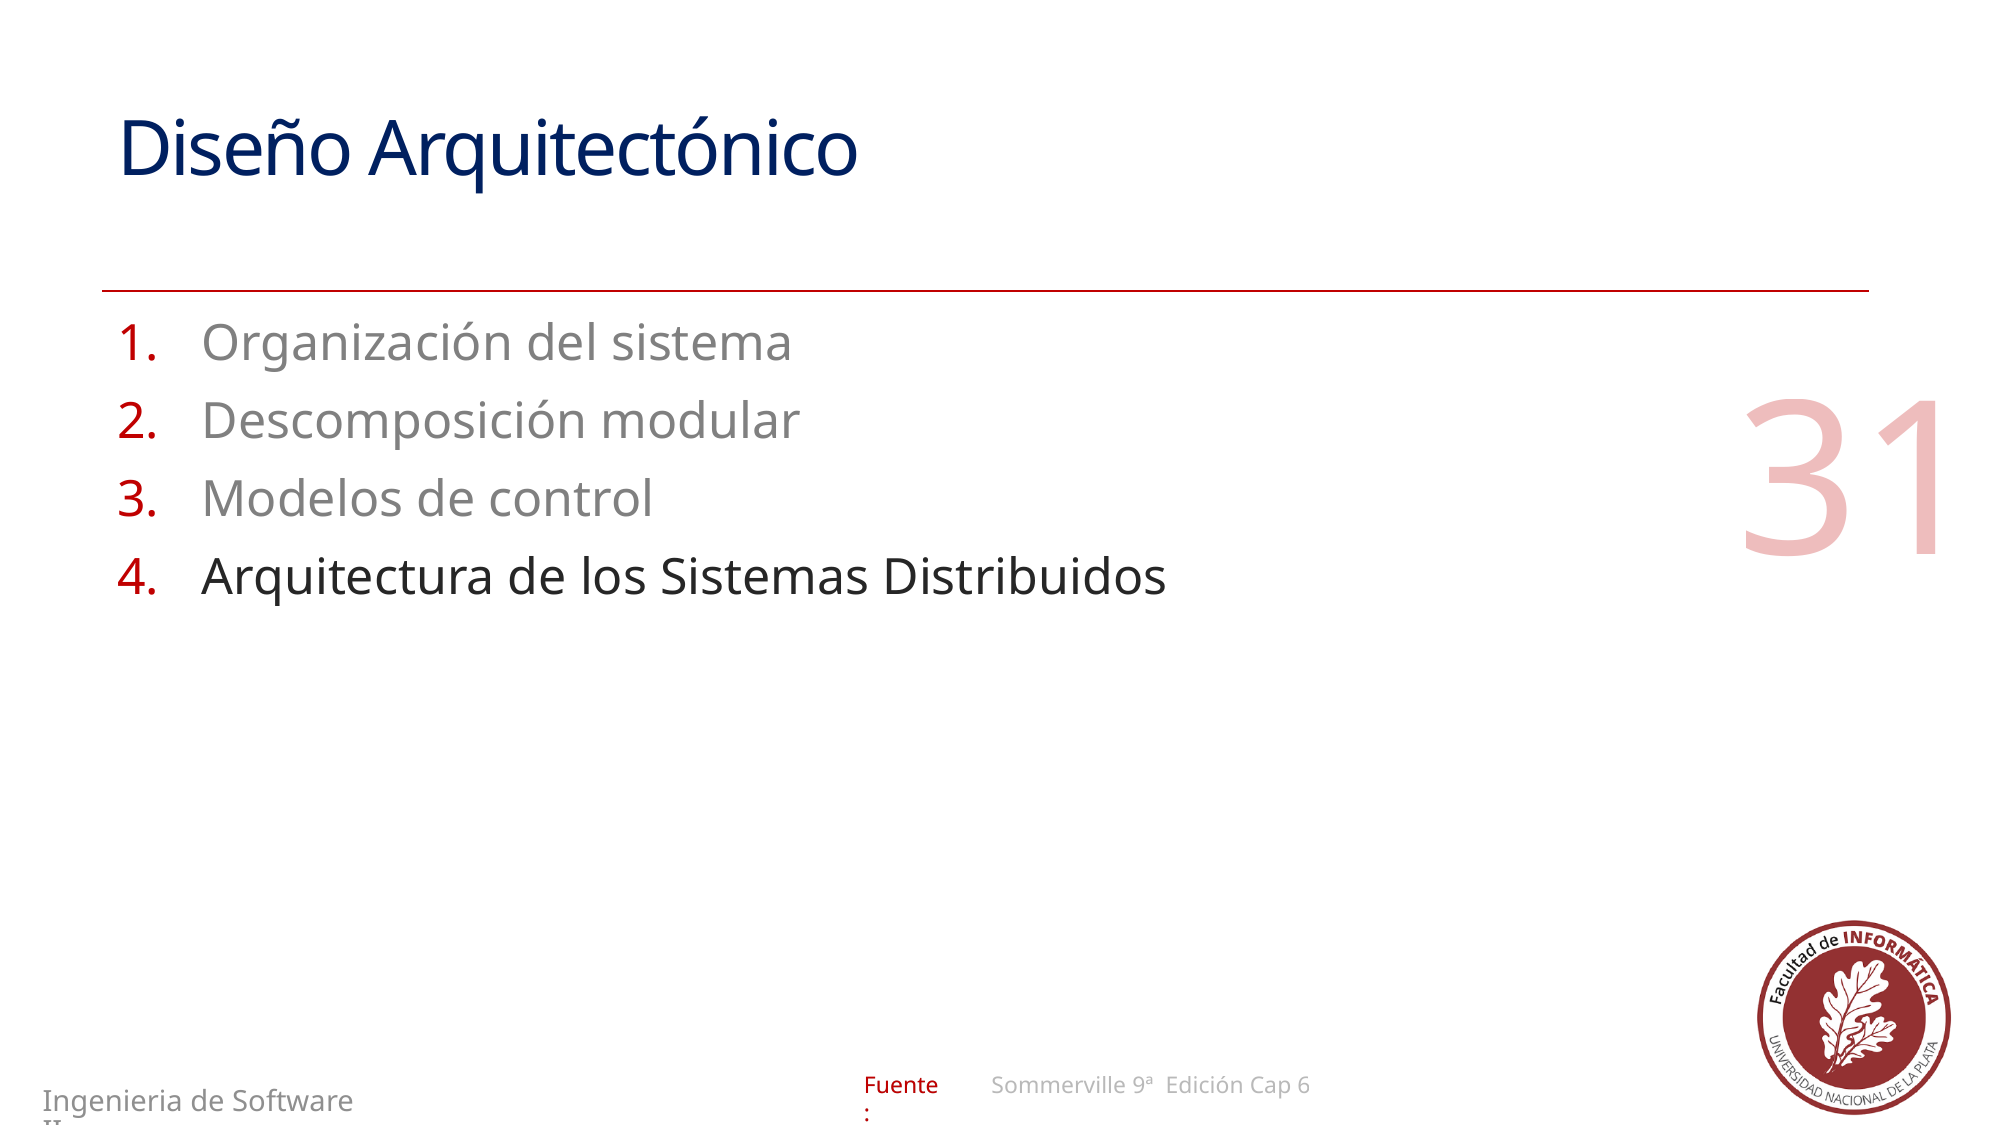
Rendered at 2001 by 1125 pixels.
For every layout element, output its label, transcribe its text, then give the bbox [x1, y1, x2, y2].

footer Ingenieria de Software II [27, 1075, 382, 1111]
list Organización del sistema Descomposición modular Modelos de control Arquitectura de los Sistemas Distribuidos [102, 312, 1709, 1047]
slide_number 31 [1709, 467, 1998, 640]
title Diseño Arquitectónico [102, 105, 1870, 291]
list Sommerville 9ª Edición Cap 6 [976, 1067, 1332, 1118]
picture [1757, 920, 1956, 1116]
